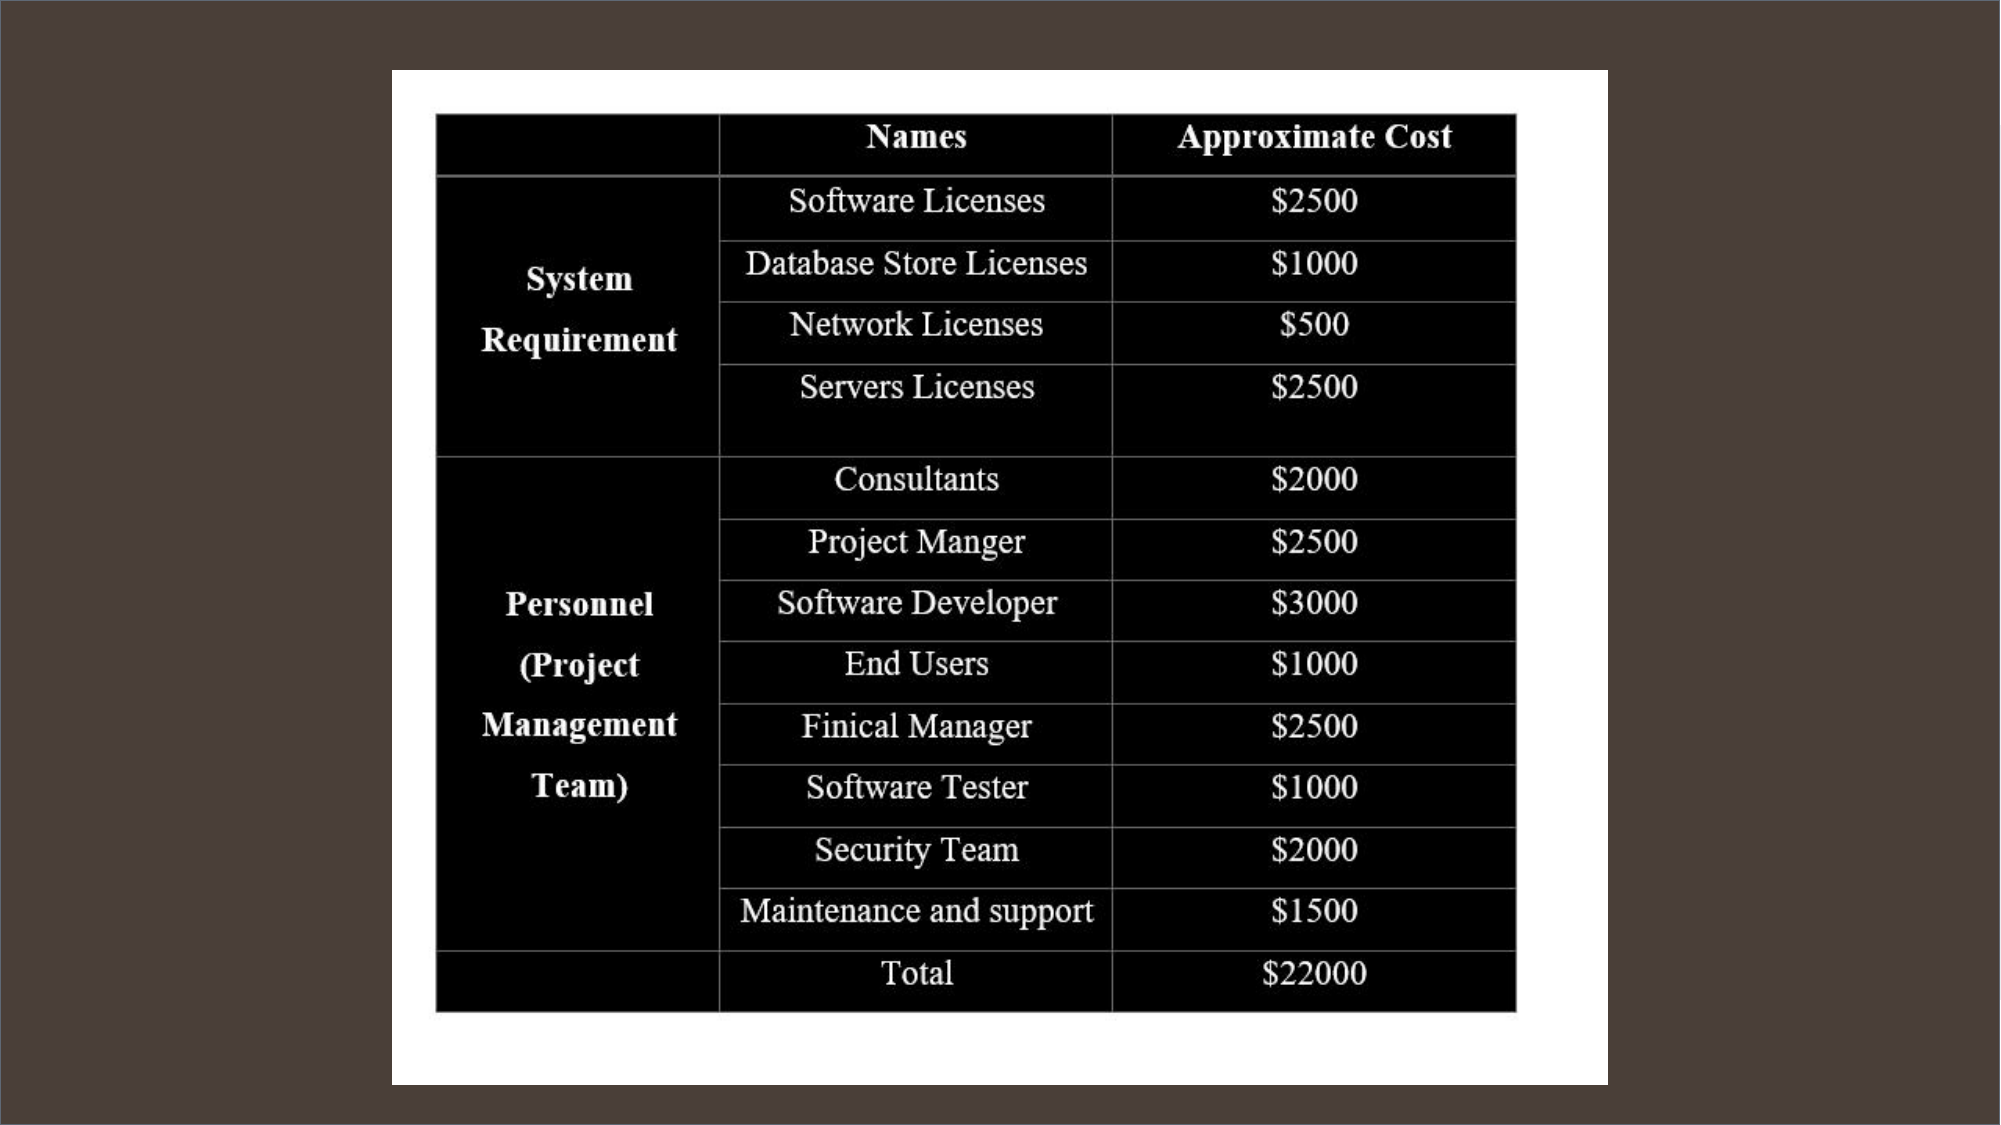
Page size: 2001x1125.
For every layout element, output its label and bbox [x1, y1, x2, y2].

picture [392, 70, 1608, 1085]
text_box [0, 0, 2000, 1125]
